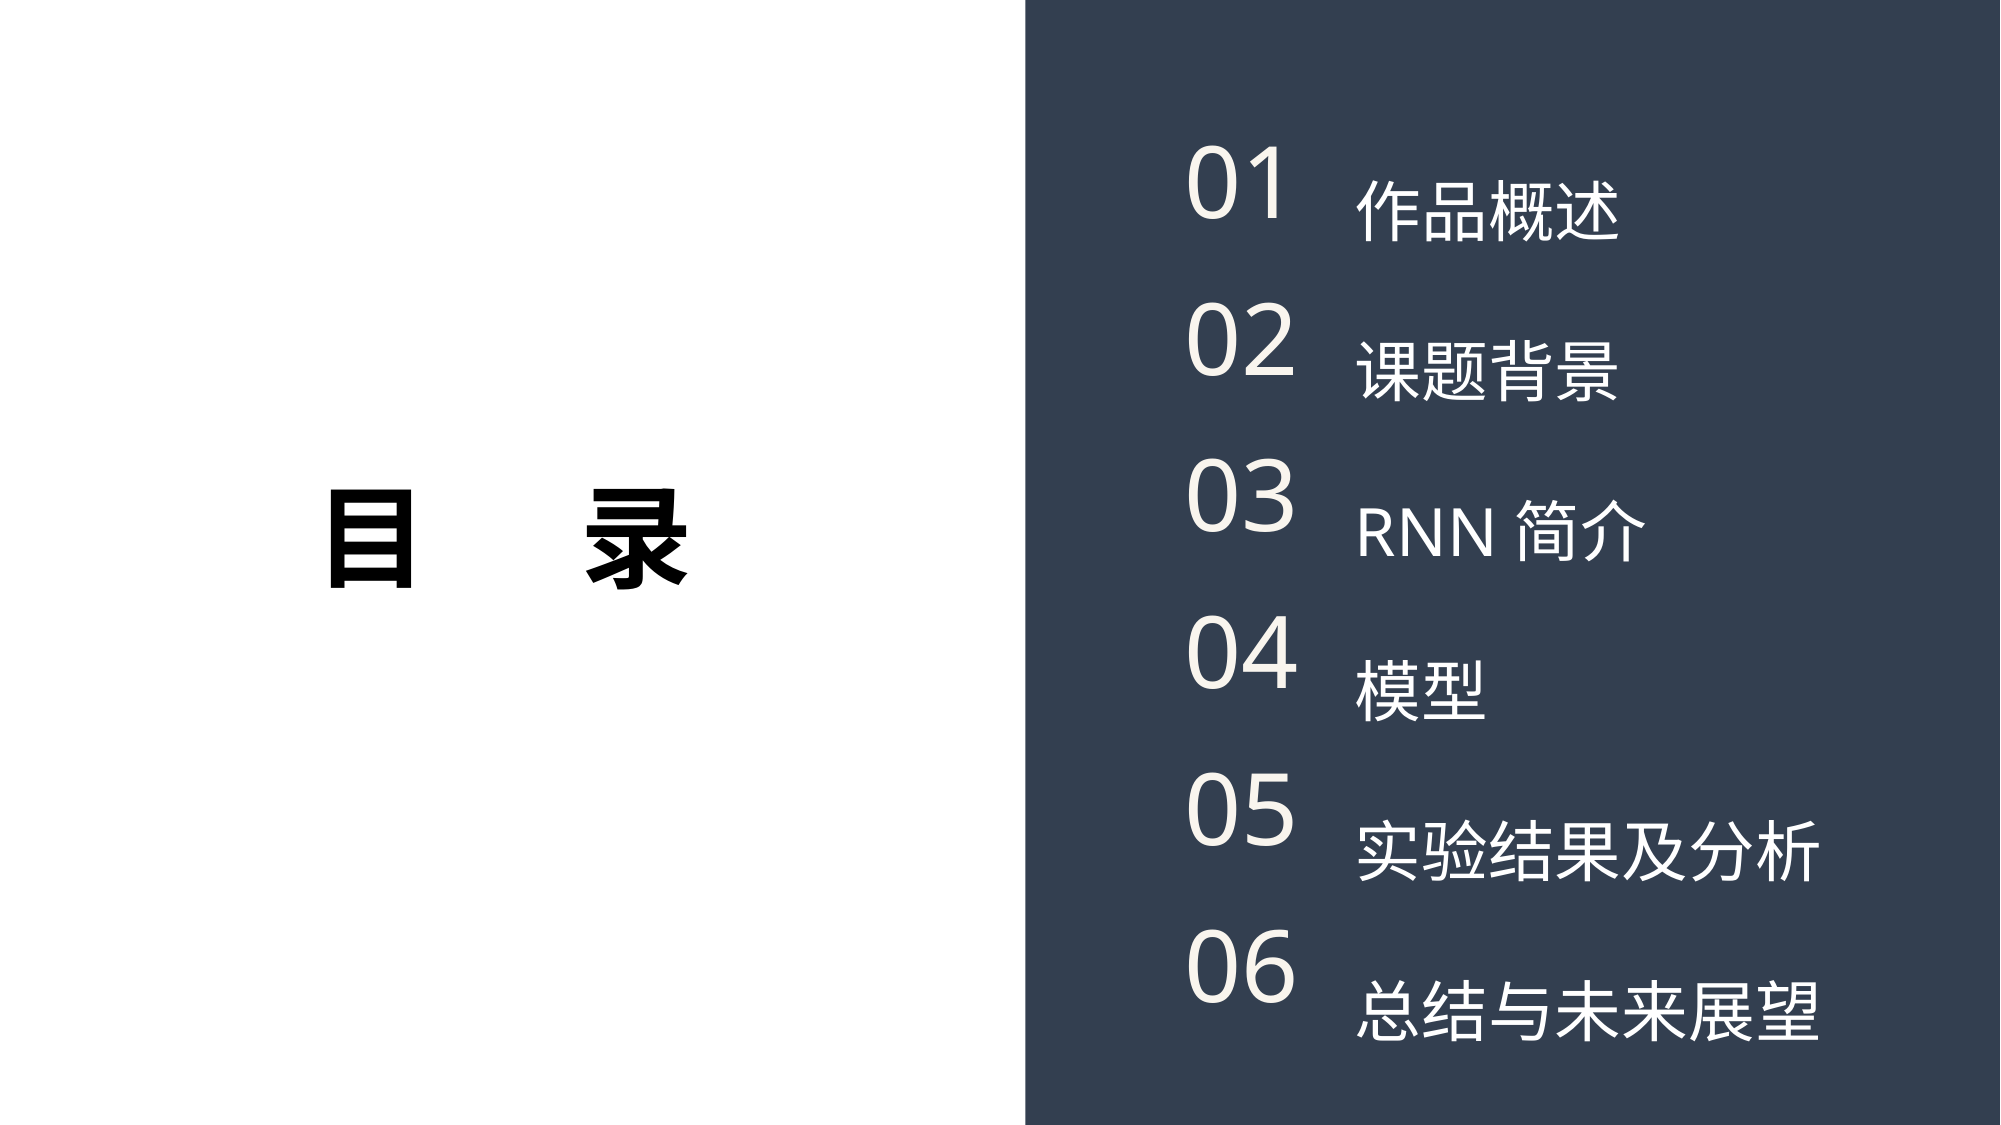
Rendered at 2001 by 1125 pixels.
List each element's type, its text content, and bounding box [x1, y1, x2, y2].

text_box 03 [1170, 424, 1314, 560]
text_box 作品概述 课题背景 RNN简介 模型 实验结果及分析 总结与未来展望 [1339, 82, 2000, 1057]
text_box 目 录 [36, 455, 972, 575]
text_box 02 [1170, 267, 1314, 403]
text_box 01 [1170, 111, 1314, 246]
text_box 05 [1170, 738, 1314, 873]
text_box 06 [1170, 894, 1314, 1030]
text_box 04 [1170, 581, 1314, 716]
text_box [1024, 0, 2000, 1125]
